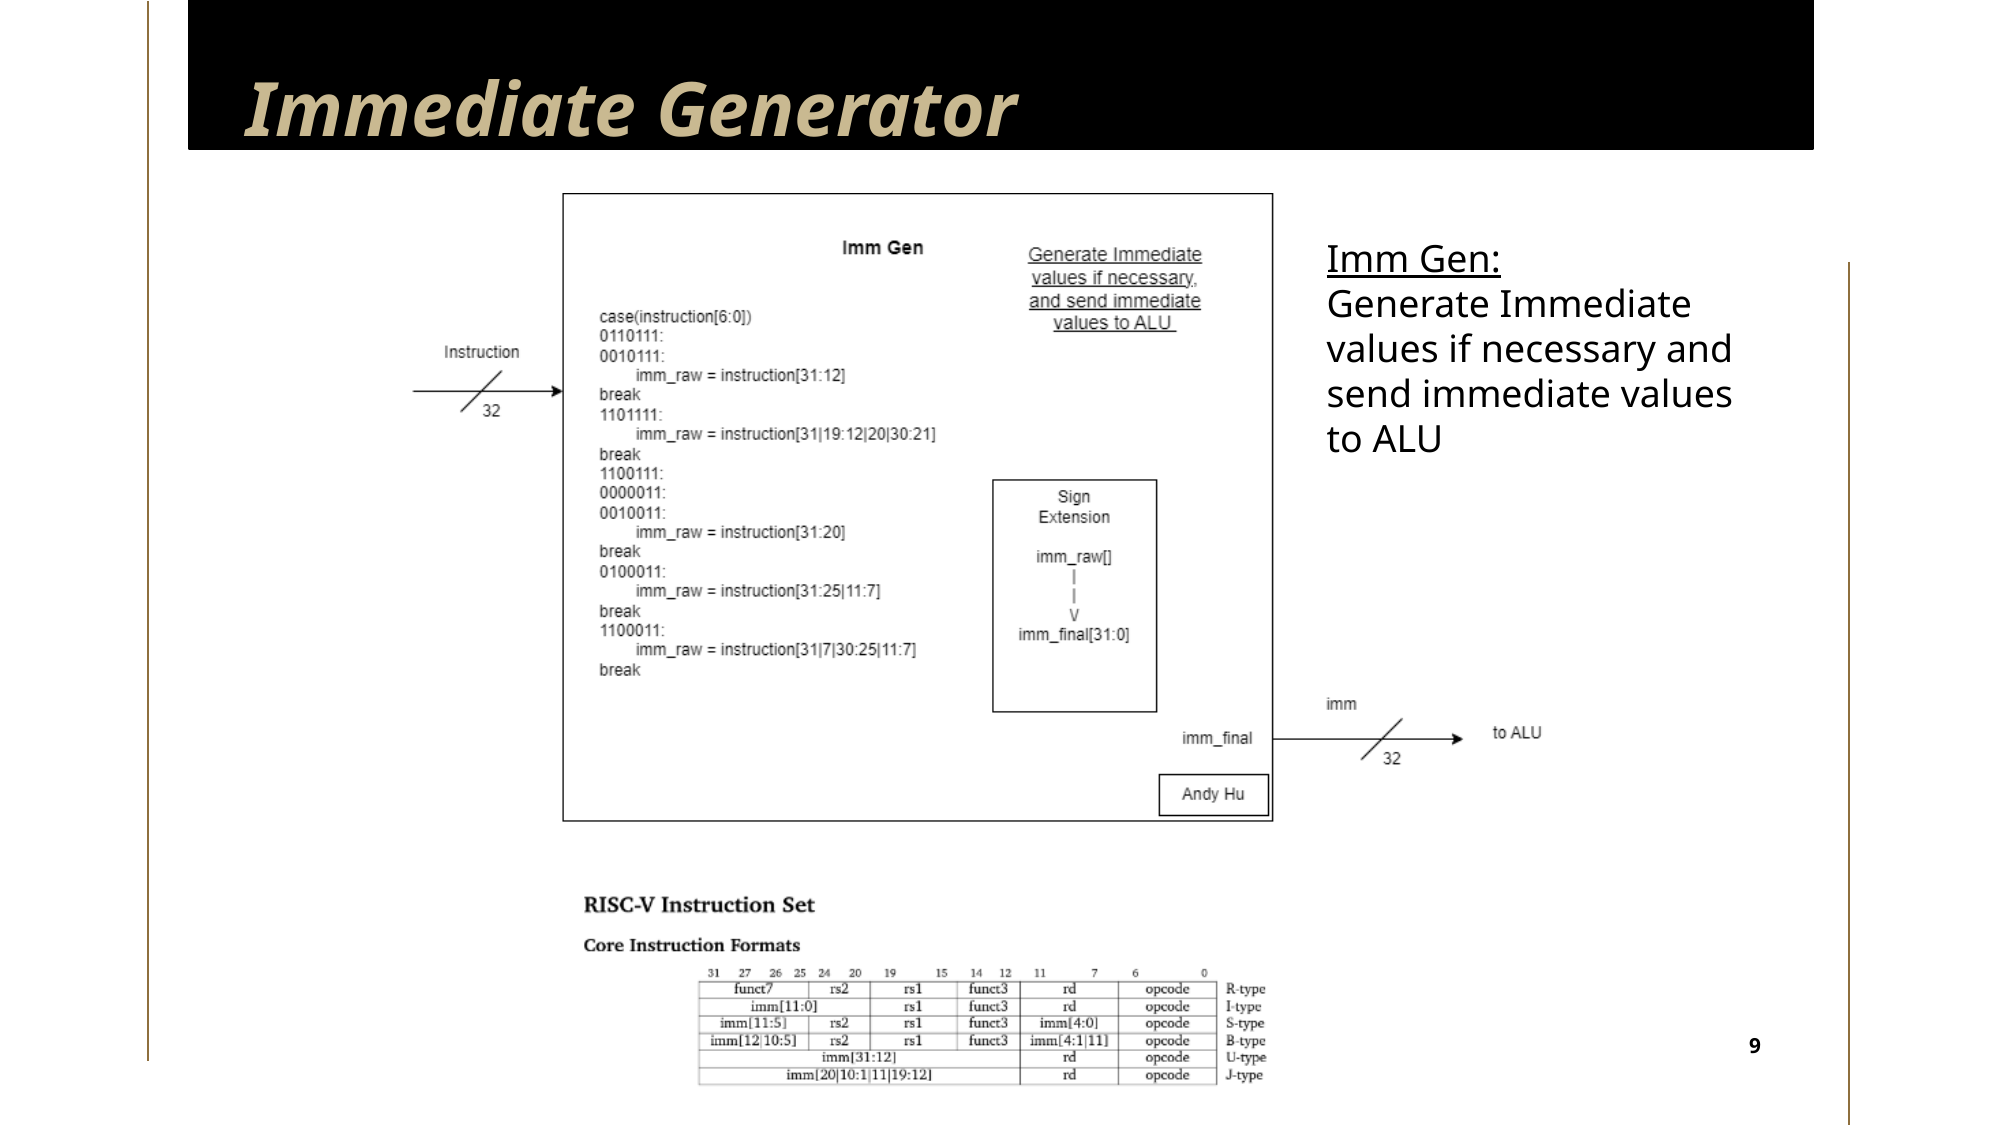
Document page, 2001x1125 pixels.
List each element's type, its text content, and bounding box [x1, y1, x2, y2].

text_box Imm Gen: Generate Immediate values if necessary and send immediate values to ALU [1560, 227, 1779, 467]
title Immediate Generator [244, 69, 1765, 157]
slide_number 9 [1731, 1027, 1779, 1067]
picture [403, 193, 1560, 1096]
